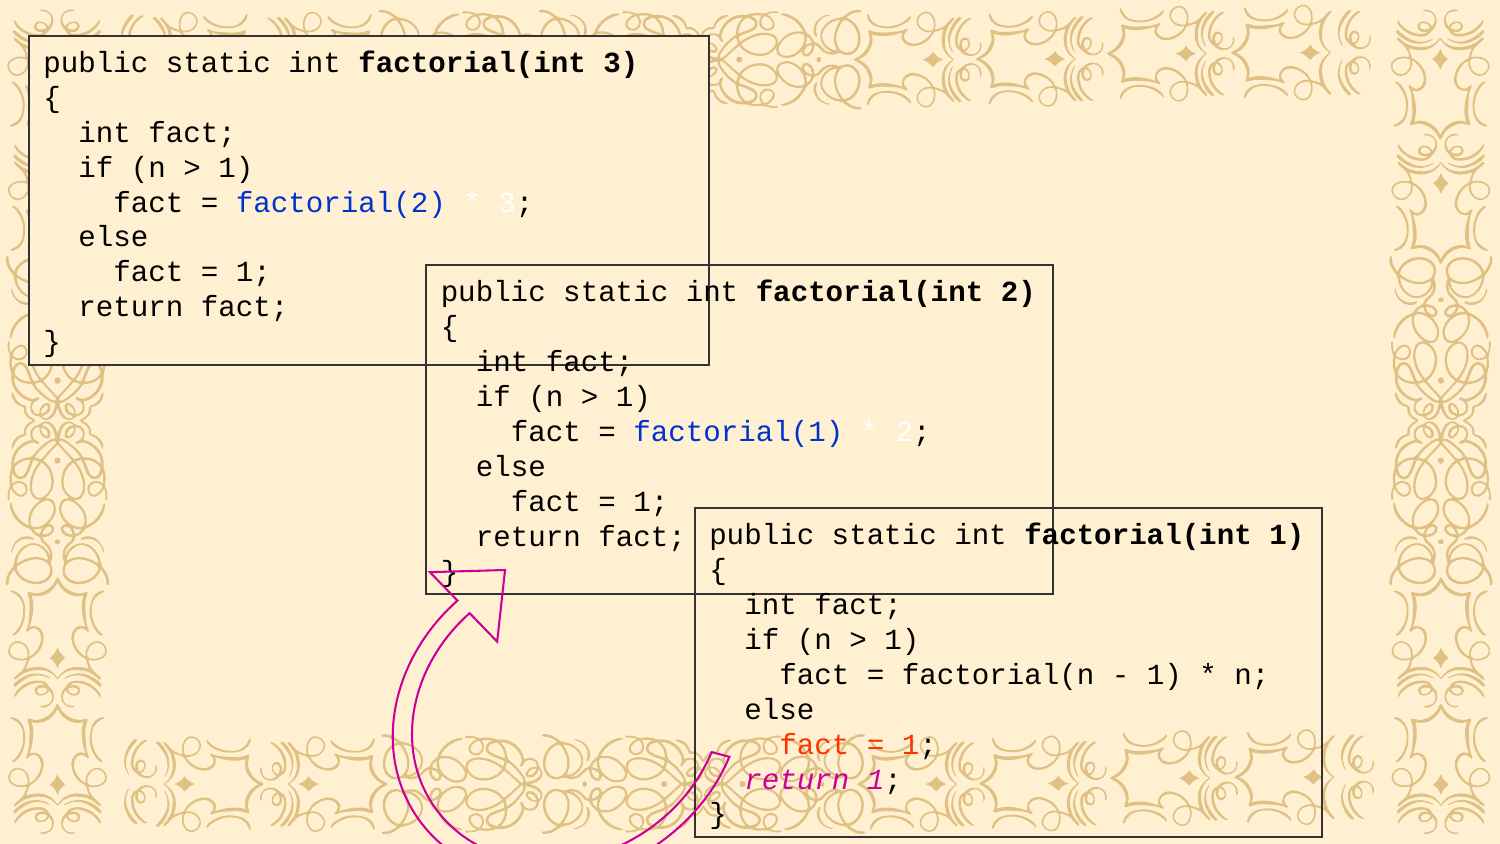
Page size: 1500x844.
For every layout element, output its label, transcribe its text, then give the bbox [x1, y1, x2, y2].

text_box [392, 570, 506, 844]
text_box public static int factorial(int 3) { int fact; if (n > 1) fact = factorial(2) * 3; else fact = 1; return fact; } [28, 35, 709, 365]
text_box [623, 752, 730, 844]
text_box public static int factorial(int 1) { int fact; if (n > 1) fact = factorial(n - 1) * n; else fact = 1; return 1; } [694, 507, 1322, 838]
text_box public static int factorial(int 2) { int fact; if (n > 1) fact = factorial(1) * 2; else fact = 1; return fact; } [426, 265, 1054, 595]
